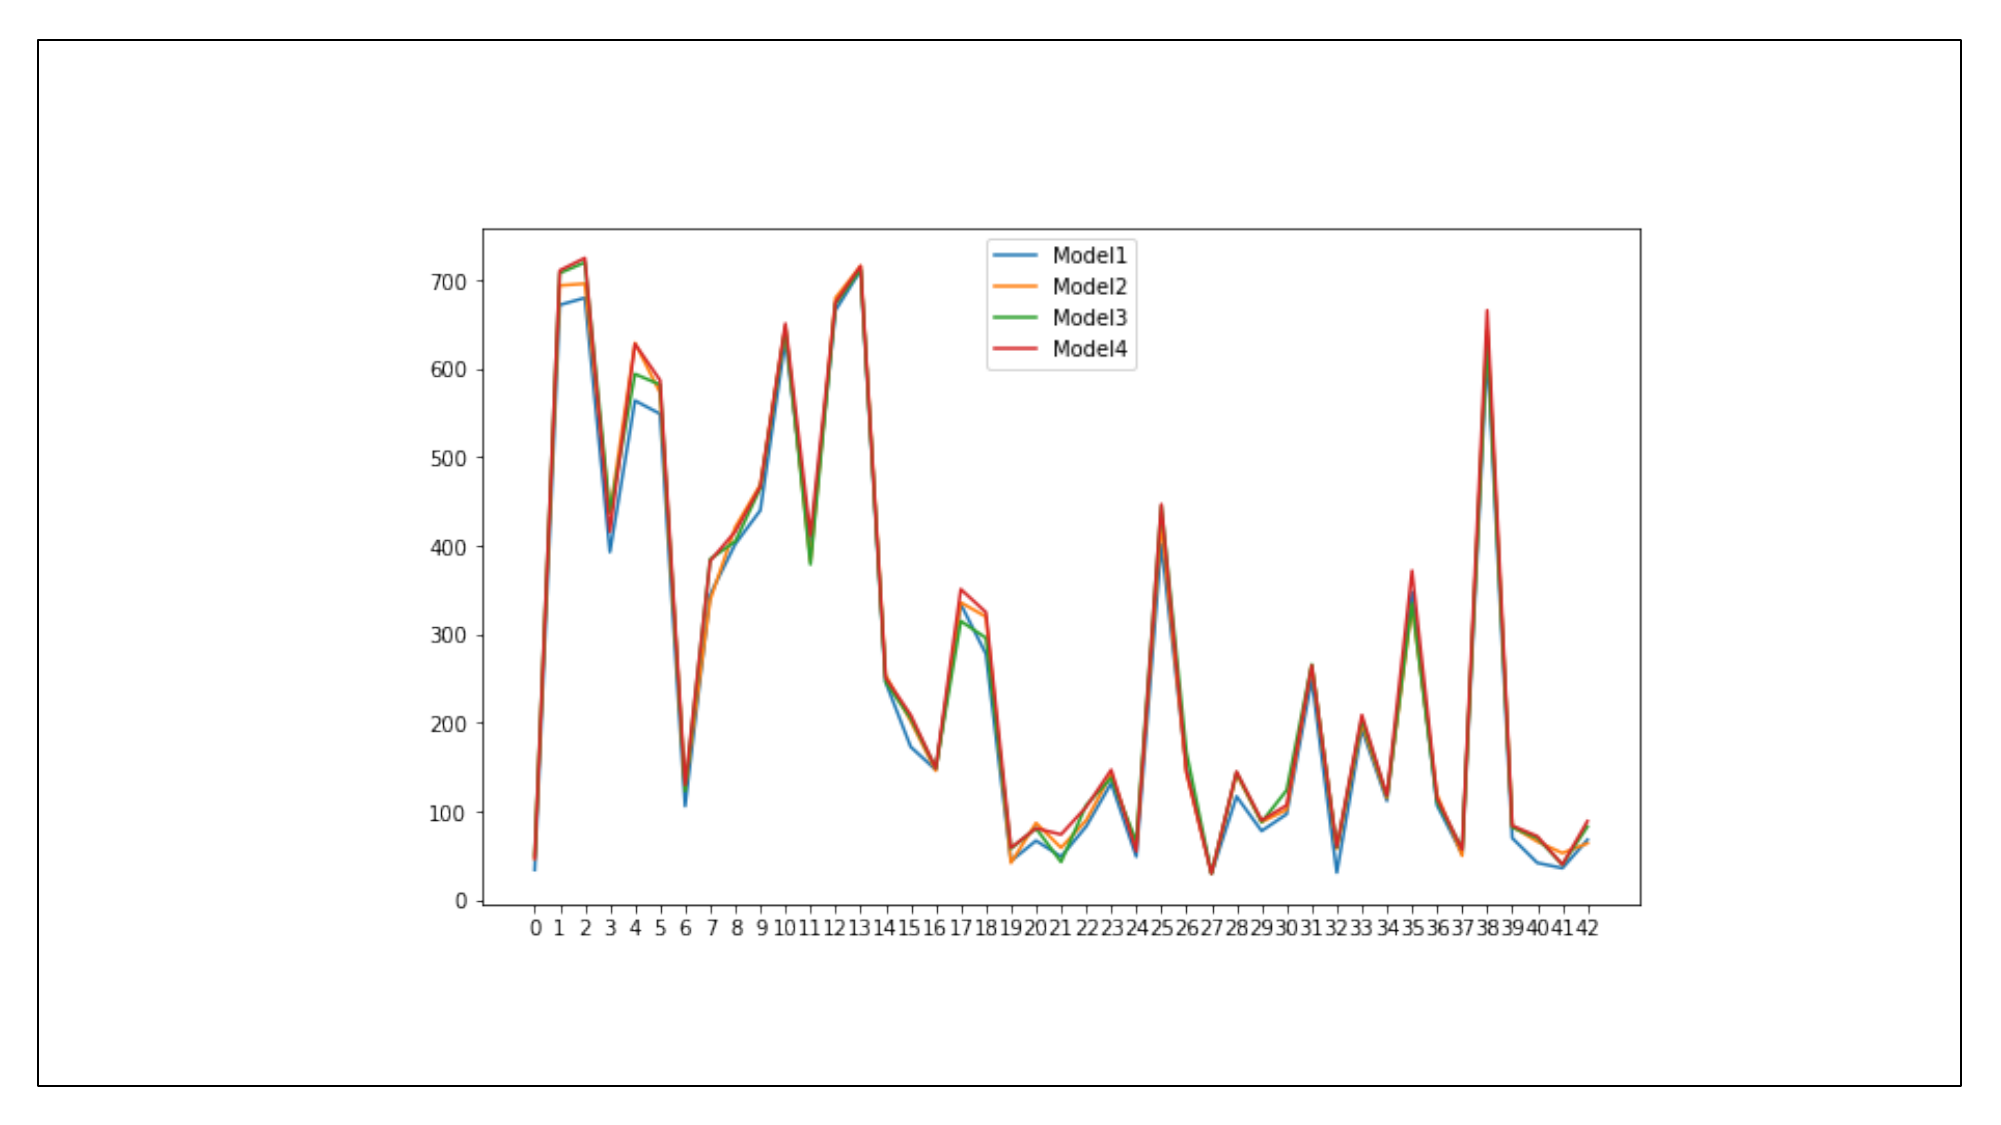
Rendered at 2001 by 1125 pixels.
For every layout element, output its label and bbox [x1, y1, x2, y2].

picture [414, 213, 1655, 955]
